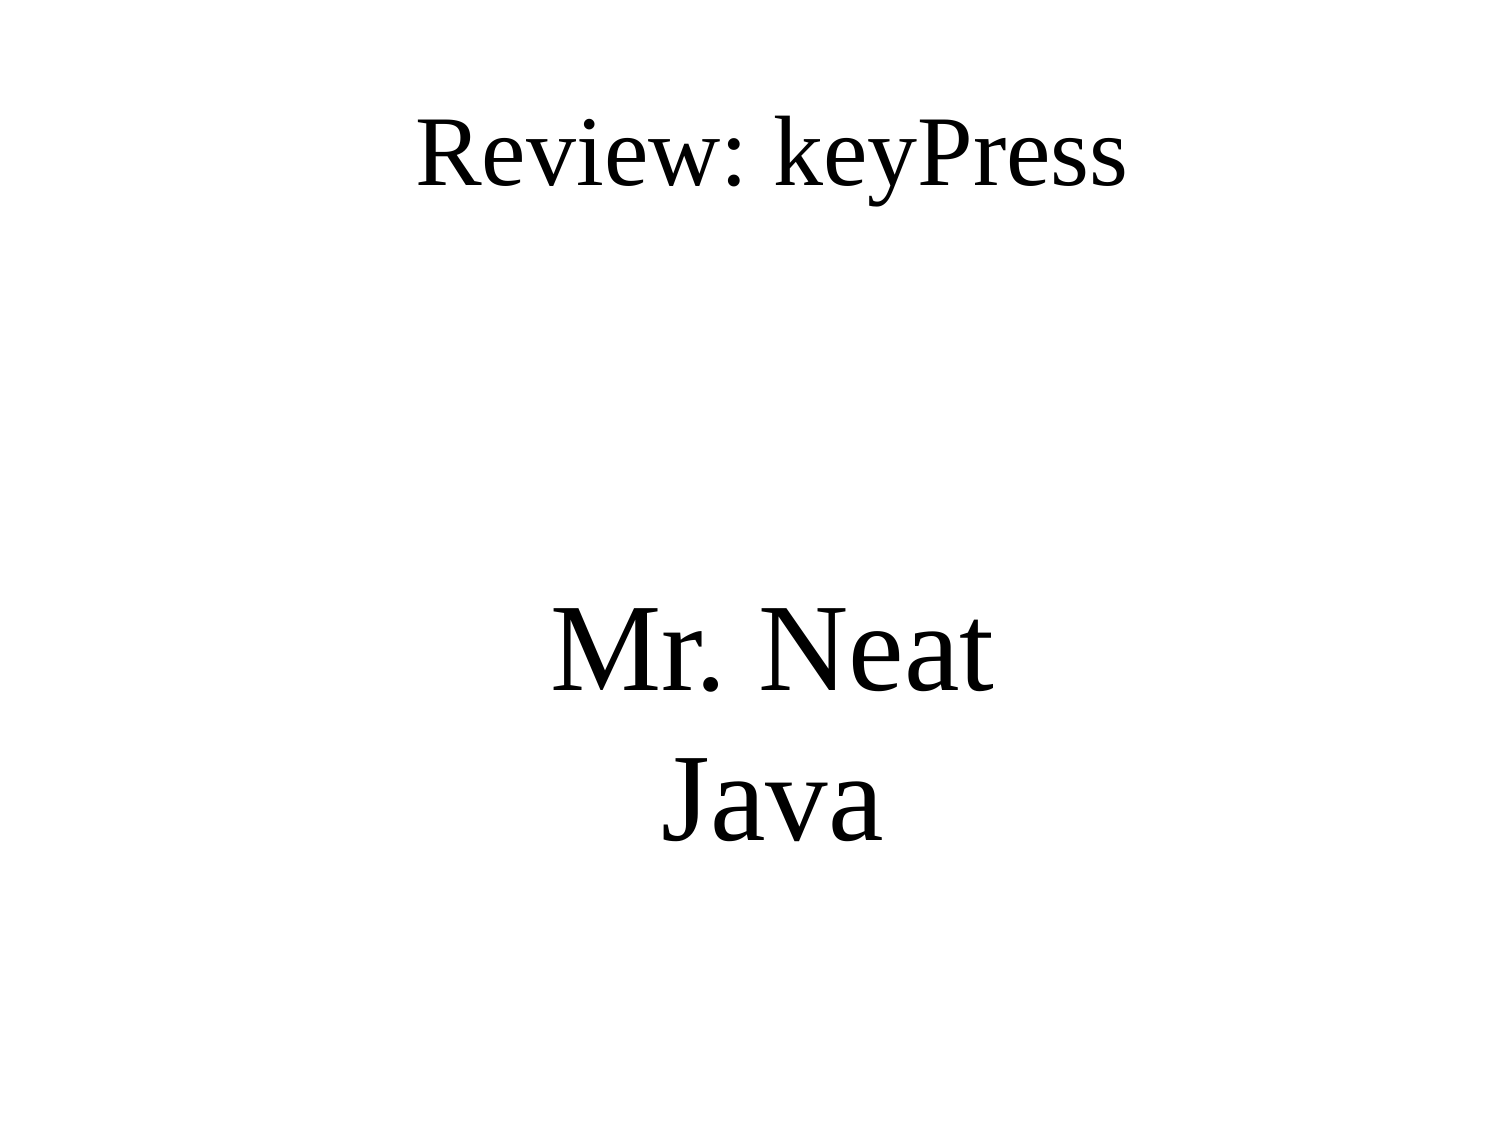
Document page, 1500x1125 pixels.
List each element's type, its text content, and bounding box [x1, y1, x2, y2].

text_box Review: keyPress Mr. Neat Java [236, 78, 1309, 1125]
